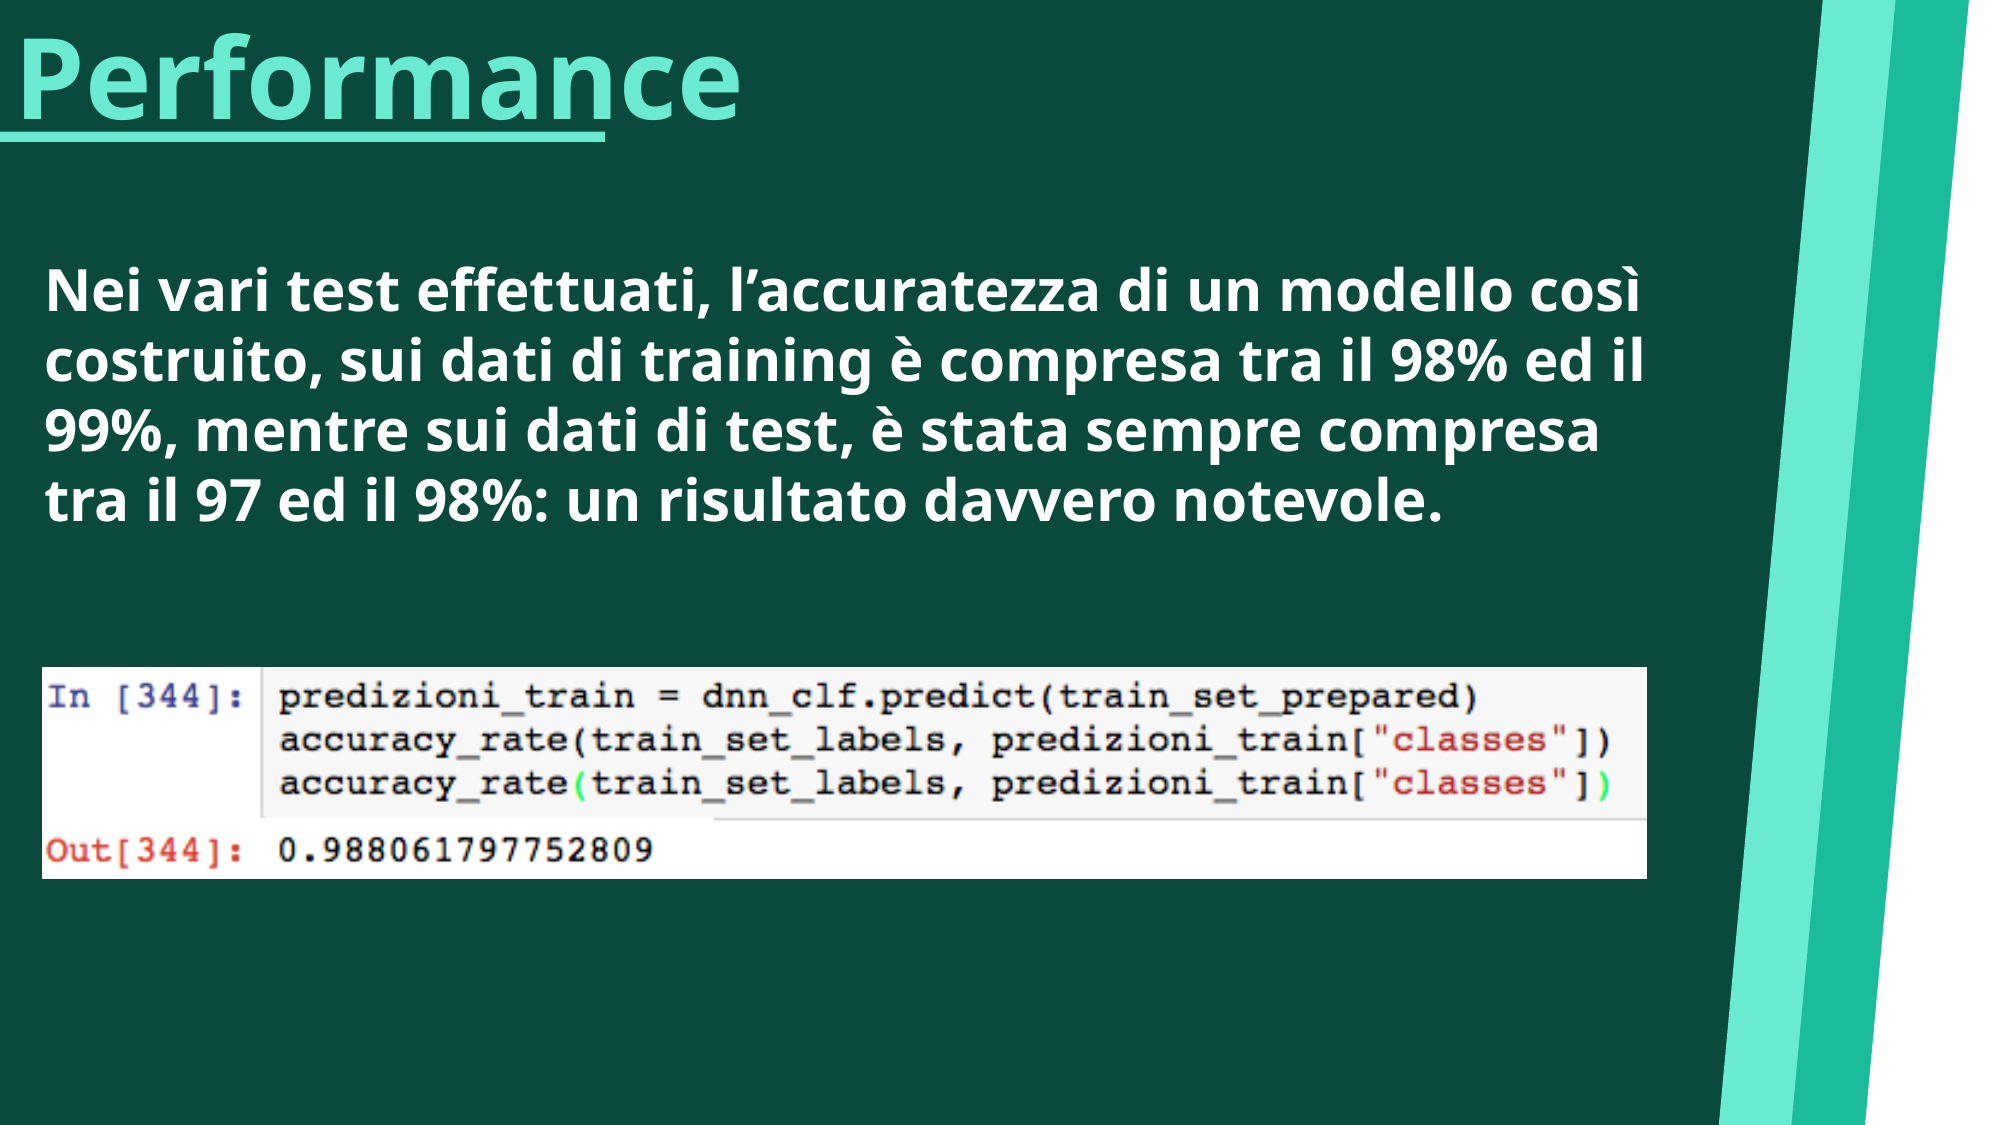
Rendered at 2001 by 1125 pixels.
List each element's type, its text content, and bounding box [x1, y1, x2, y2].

text_box Performance [0, 0, 1763, 150]
text_box [0, 129, 607, 144]
text_box Nei vari test effettuati, l’accuratezza di un modello così costruito, sui dati di training è compresa tra il 98% ed il 99%, mentre sui dati di test, è stata sempre compresa tra il 97 ed il 98%: un risultato davvero notevole. [29, 245, 1686, 541]
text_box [1769, 0, 2000, 1125]
picture [42, 666, 1647, 880]
